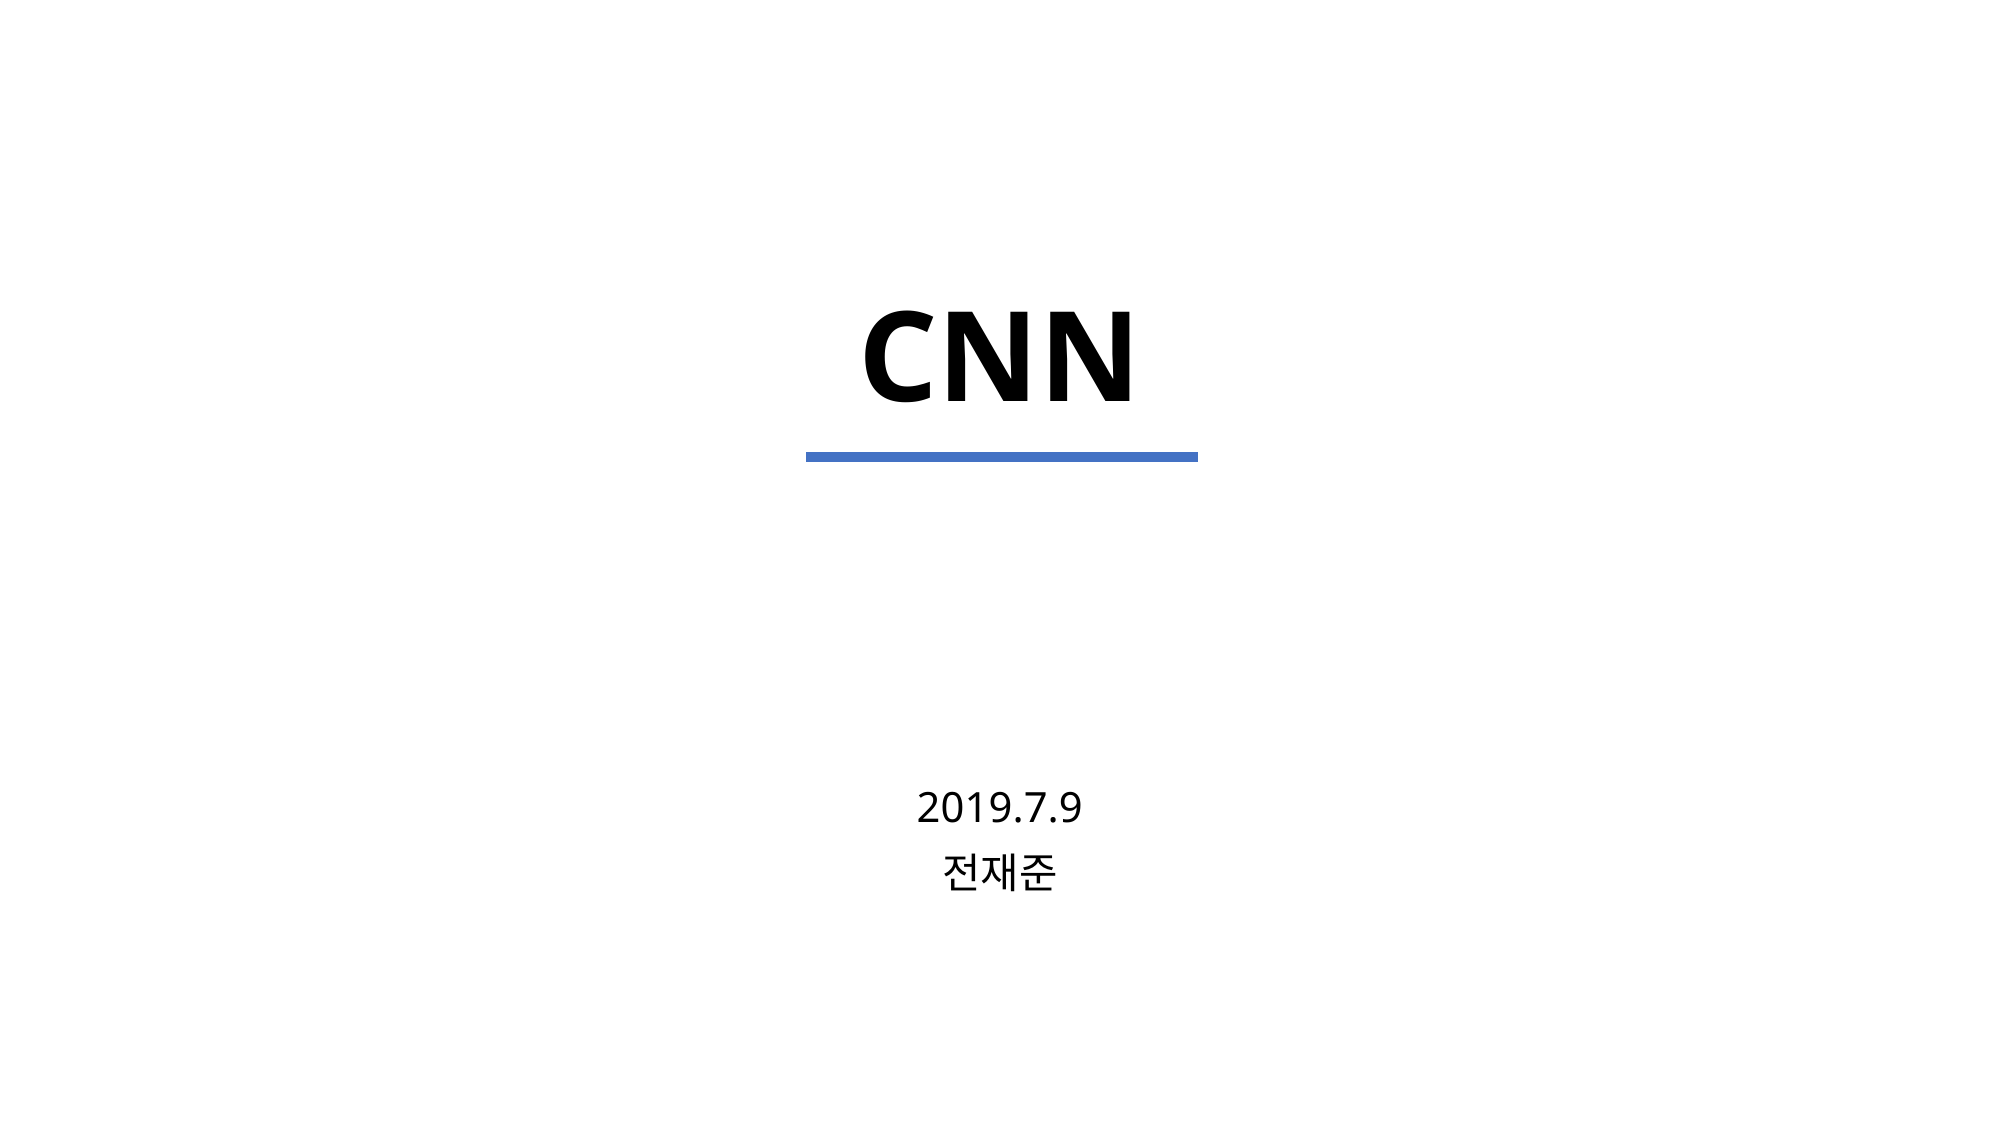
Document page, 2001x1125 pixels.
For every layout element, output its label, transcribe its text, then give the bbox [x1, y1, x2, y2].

subtitle 2019.7.9 전재준 [249, 623, 1750, 1043]
title CNN [249, 249, 1750, 436]
